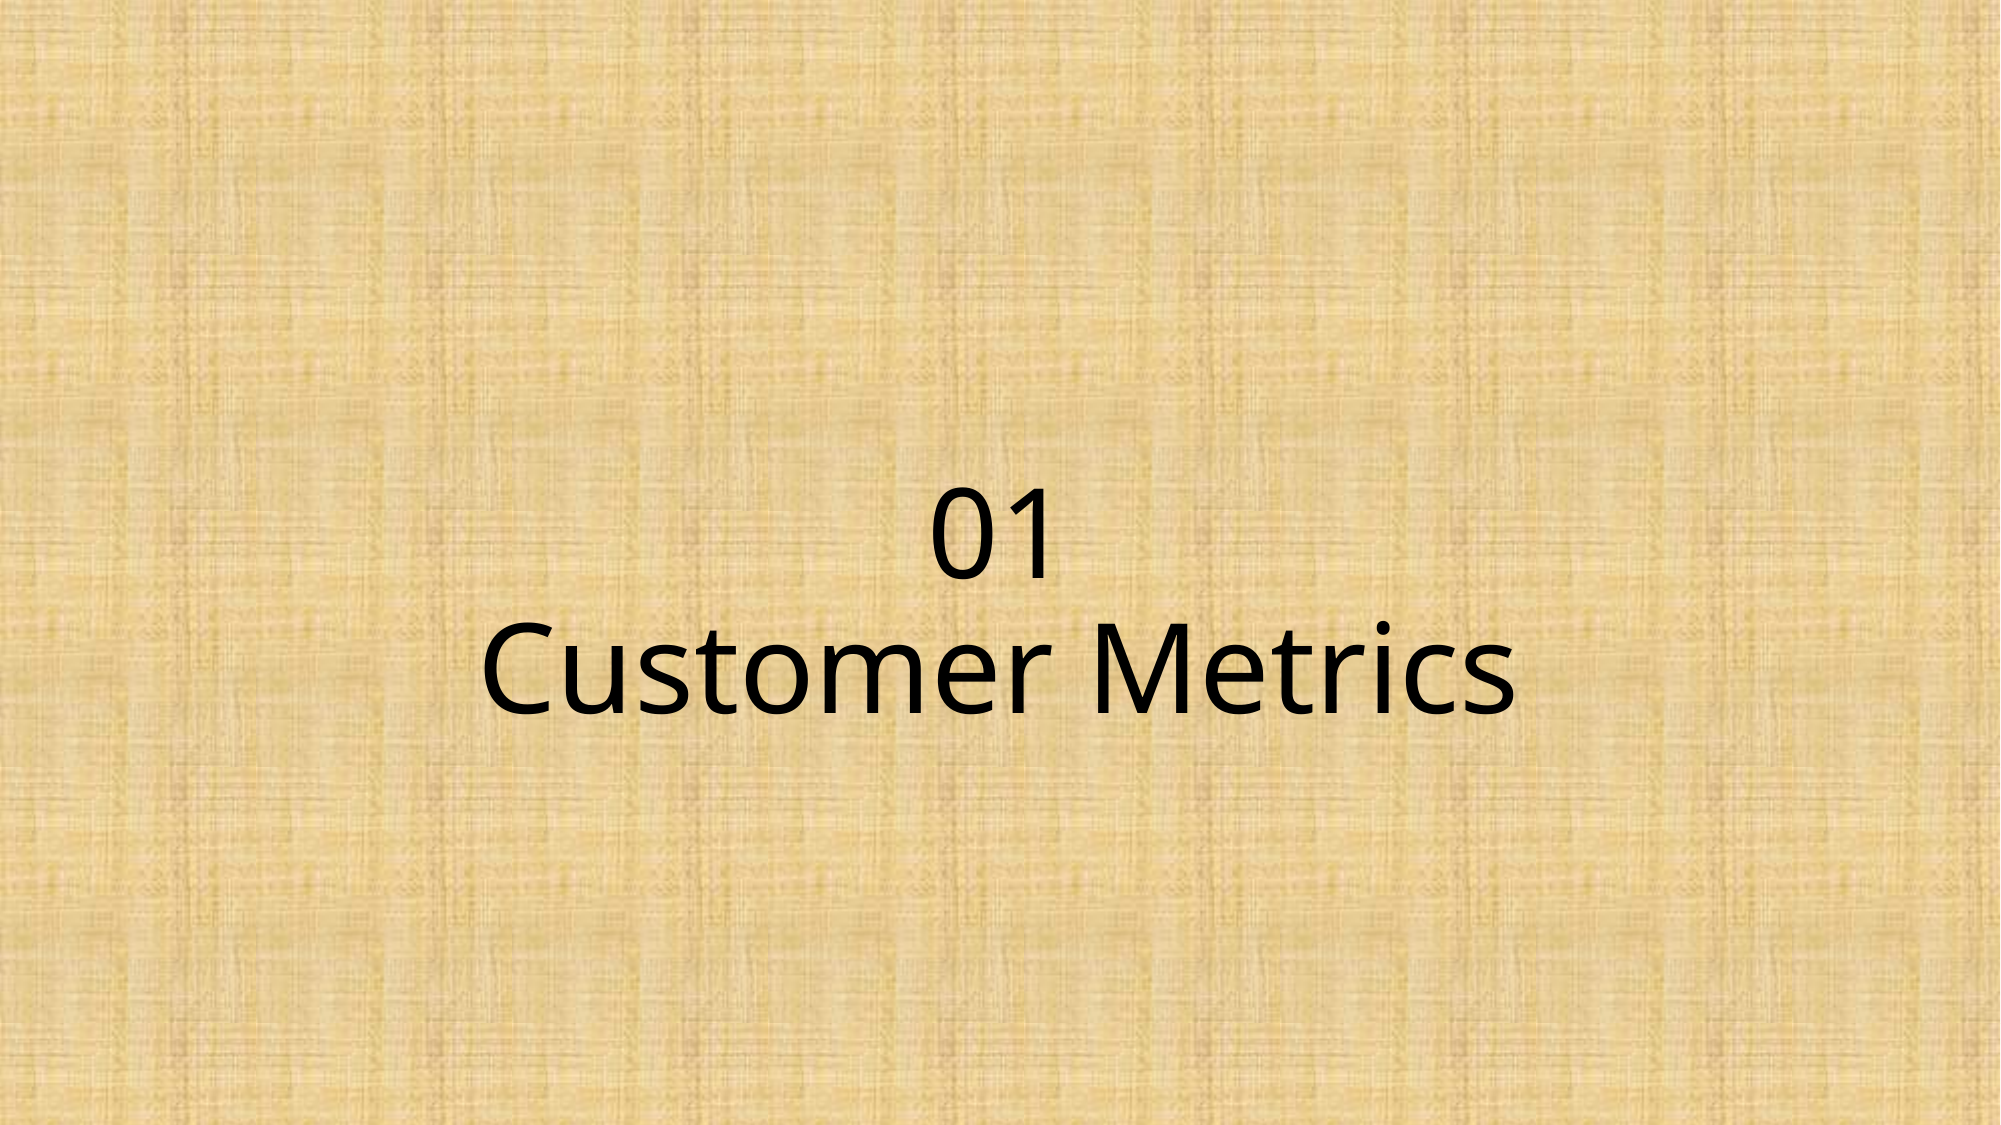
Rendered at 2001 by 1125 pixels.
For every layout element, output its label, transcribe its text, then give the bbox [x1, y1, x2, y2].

picture [0, 0, 2001, 1125]
title 01 Customer Metrics [136, 280, 1862, 749]
